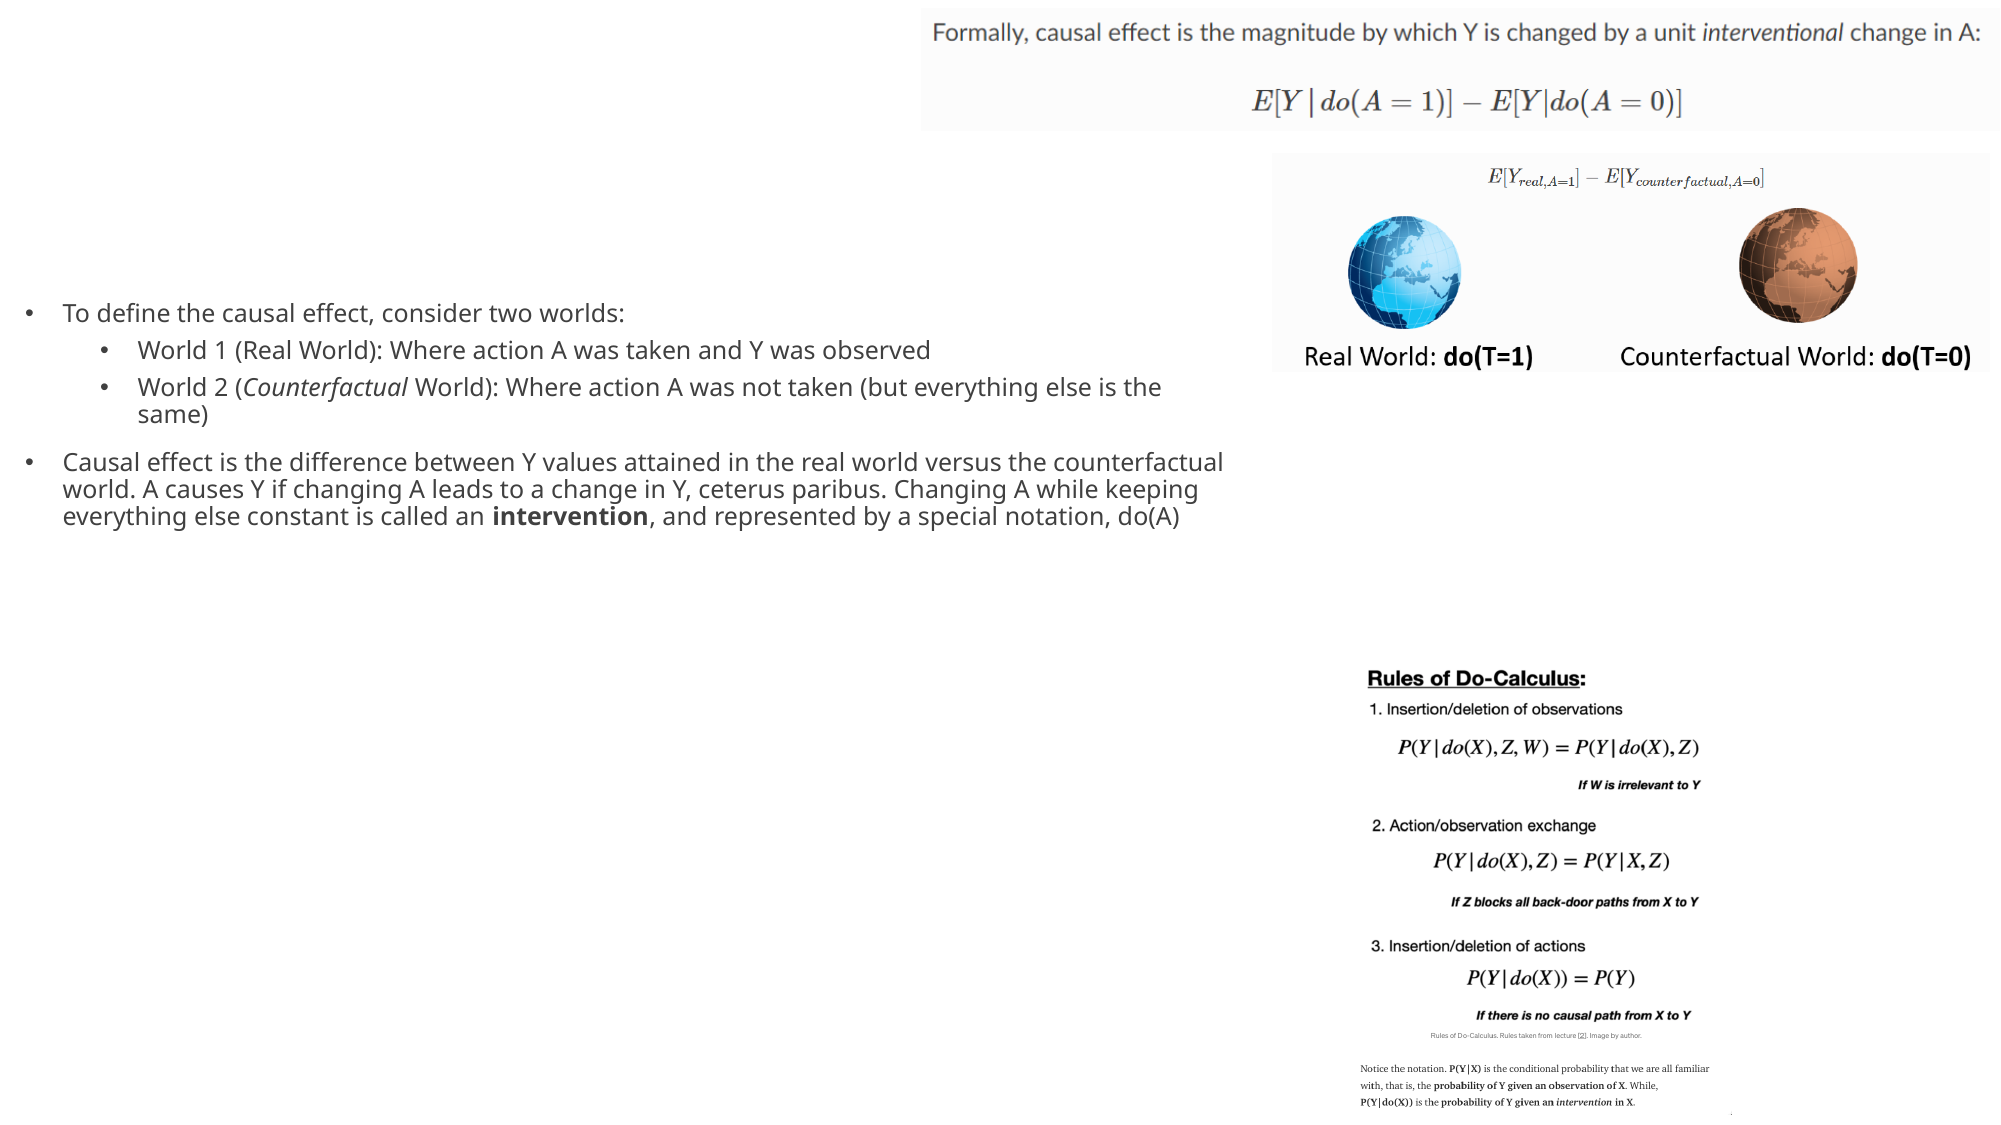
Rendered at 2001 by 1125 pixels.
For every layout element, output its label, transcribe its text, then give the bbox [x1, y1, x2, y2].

list To define the causal effect, consider two worlds: World 1 (Real World): Where action A was taken and Y was observed World 2 (Counterfactual World): Where action A was not taken (but everything else is the same) Causal effect is the difference between Y values attained in the real world versus the counterfactual world. A causes Y if changing A leads to a change in Y, ceterus paribus. Changing A while keeping everything else constant is called an intervention, and represented by a special notation, do(A) [10, 293, 1256, 1014]
picture [921, 8, 2000, 131]
picture [1312, 653, 1732, 1115]
picture [1272, 153, 1990, 372]
